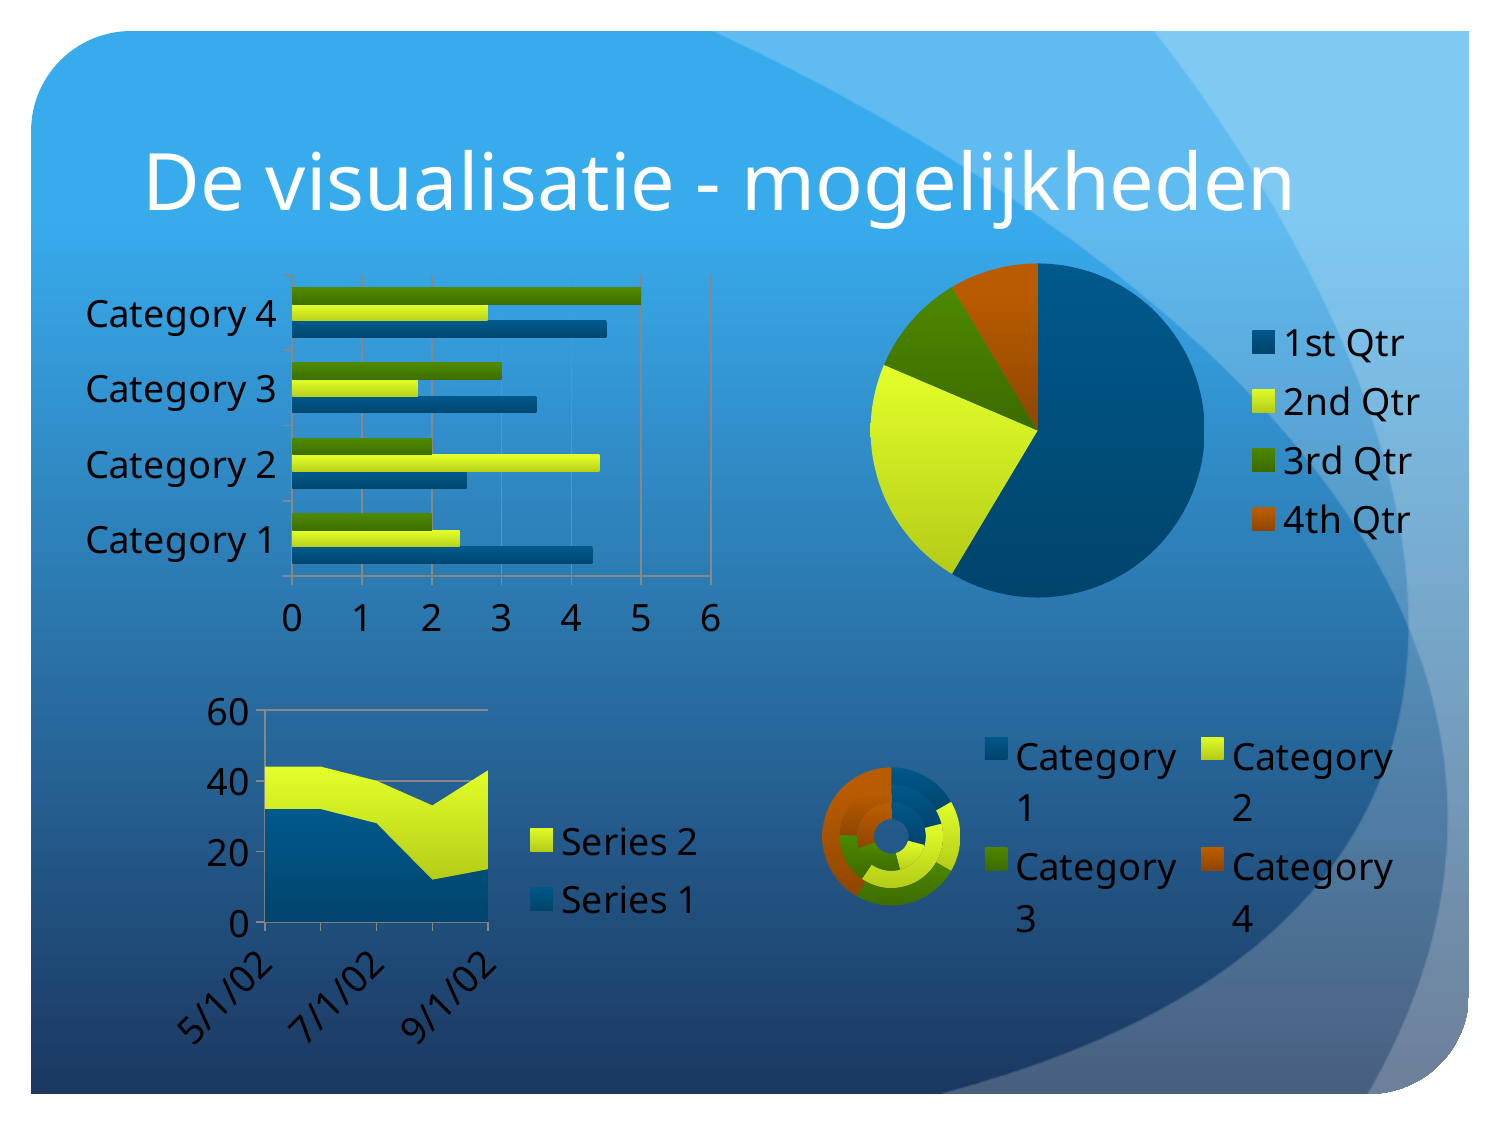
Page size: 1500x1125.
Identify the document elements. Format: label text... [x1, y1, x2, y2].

chart [153, 676, 724, 1064]
chart [809, 655, 1419, 1018]
title De visualisatie - mogelijkheden [127, 62, 1372, 234]
chart [834, 256, 1446, 605]
picture [24, 30, 1473, 1094]
chart [69, 233, 753, 657]
